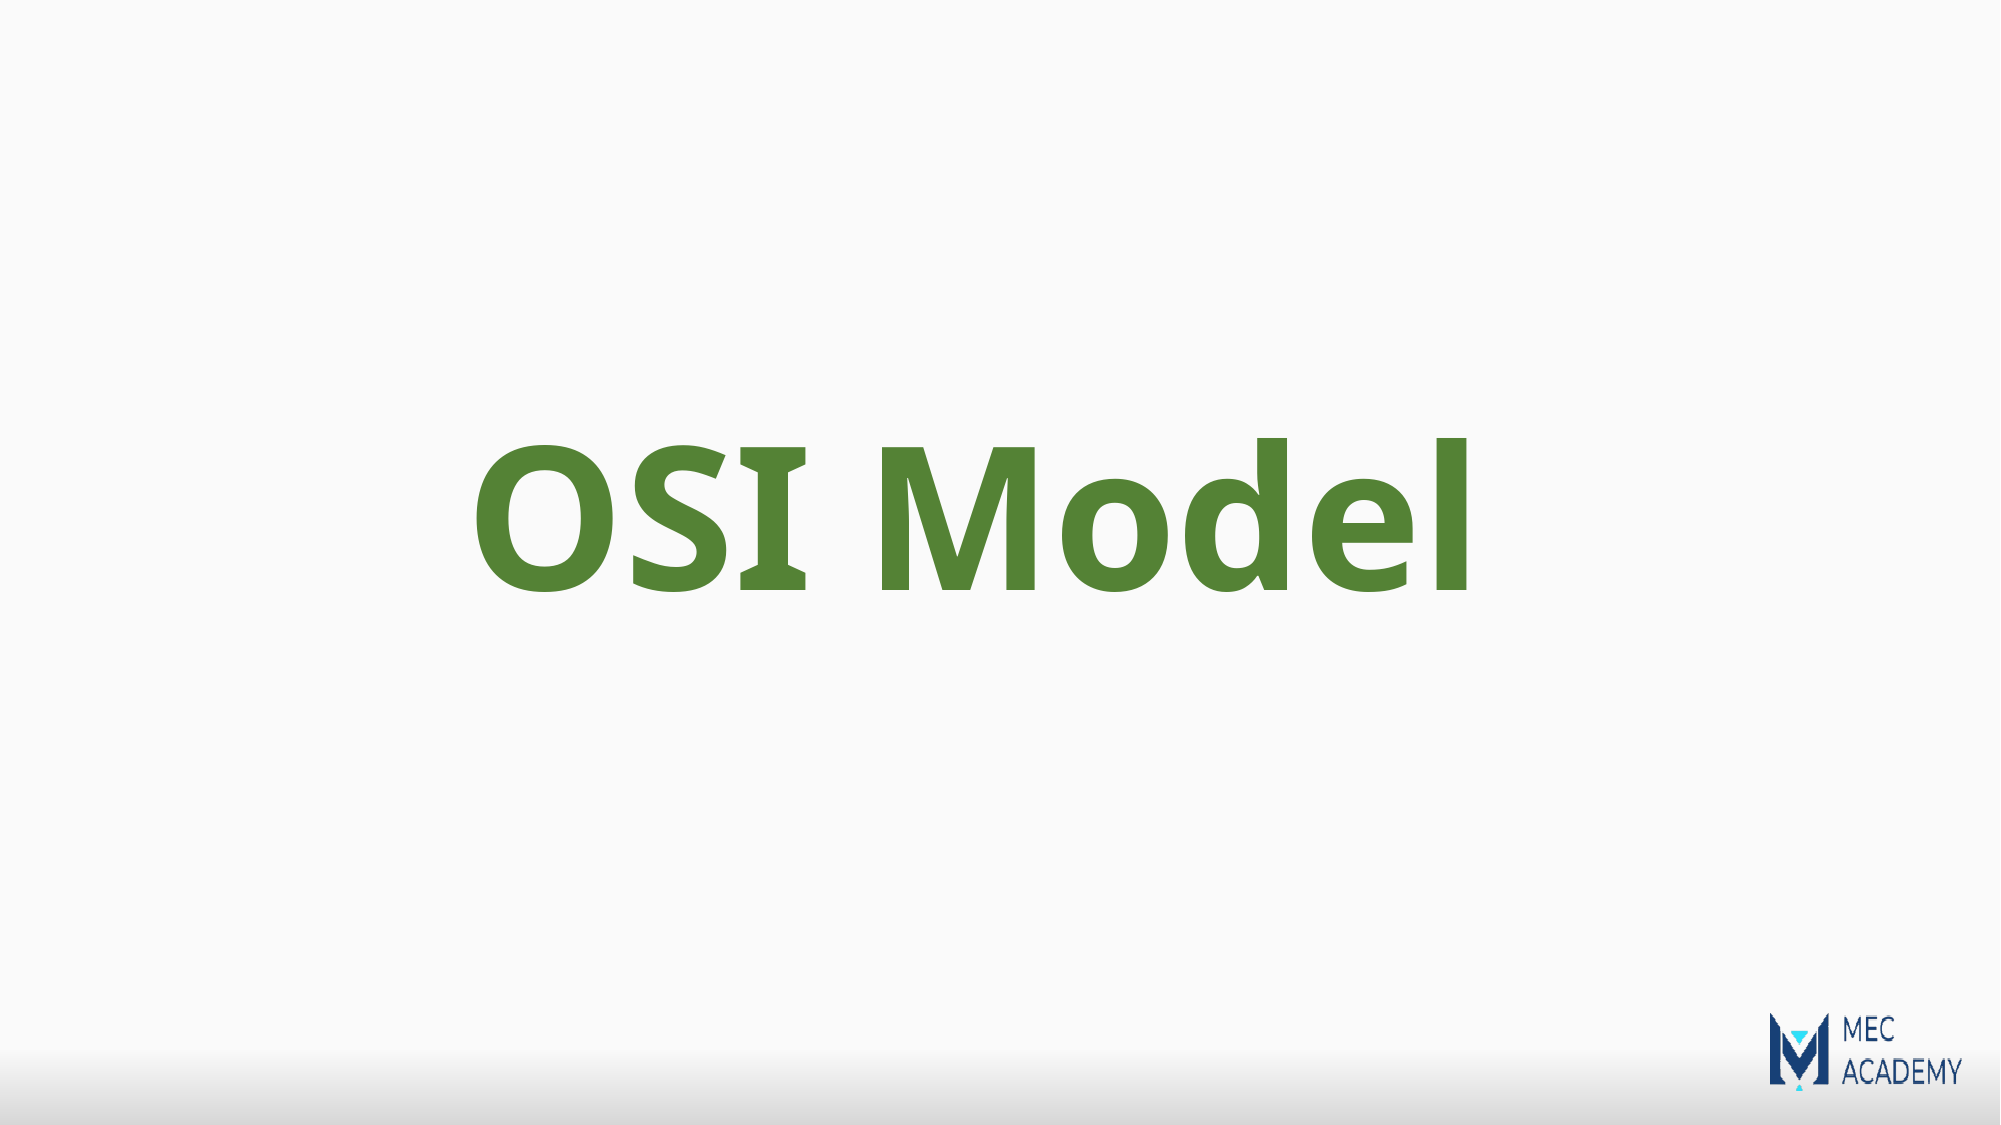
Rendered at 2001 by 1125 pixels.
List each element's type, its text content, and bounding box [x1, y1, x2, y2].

picture [1770, 1013, 1962, 1091]
text_box OSI Model [123, 382, 1877, 638]
